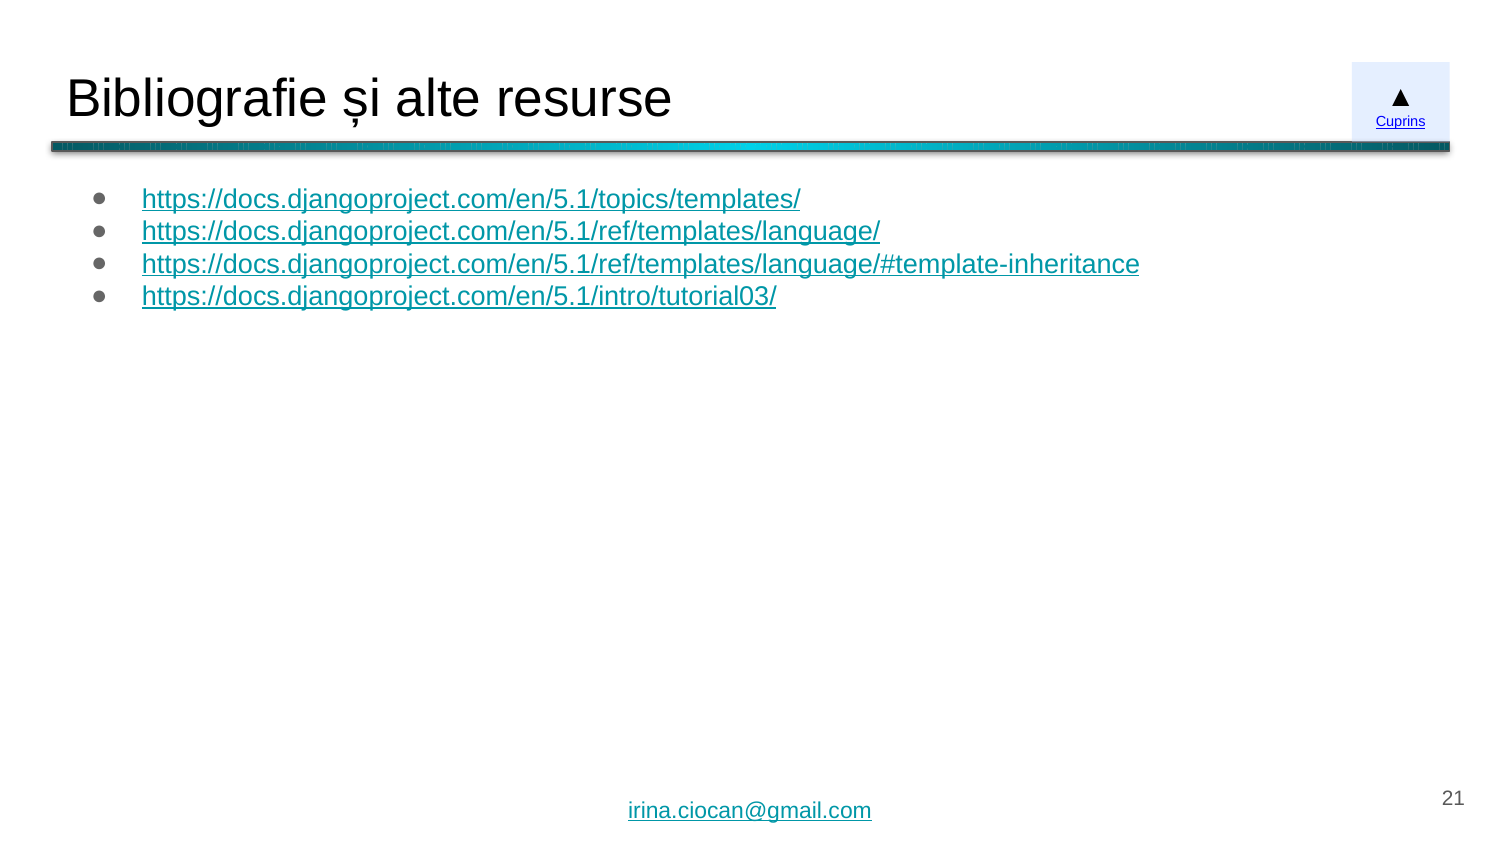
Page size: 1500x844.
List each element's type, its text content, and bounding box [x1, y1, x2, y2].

title Bibliografie și alte resurse [51, 48, 1449, 139]
text_box [51, 141, 1450, 151]
text_box https://docs.djangoproject.com/en/5.1/topics/templates/ https://docs.djangoproject.com/en/5.1/ref/templates/language/ https://docs.djangoproject.com/en/5.1/ref/templates/language/#template-inheritance https://docs.djangoproject.com/en/5.1/intro/tutorial03/ [51, 166, 1450, 748]
text_box irina.ciocan@gmail.com [613, 795, 889, 837]
text_box ▲ Cuprins [1351, 62, 1450, 142]
slide_number ‹#› [1389, 764, 1480, 830]
